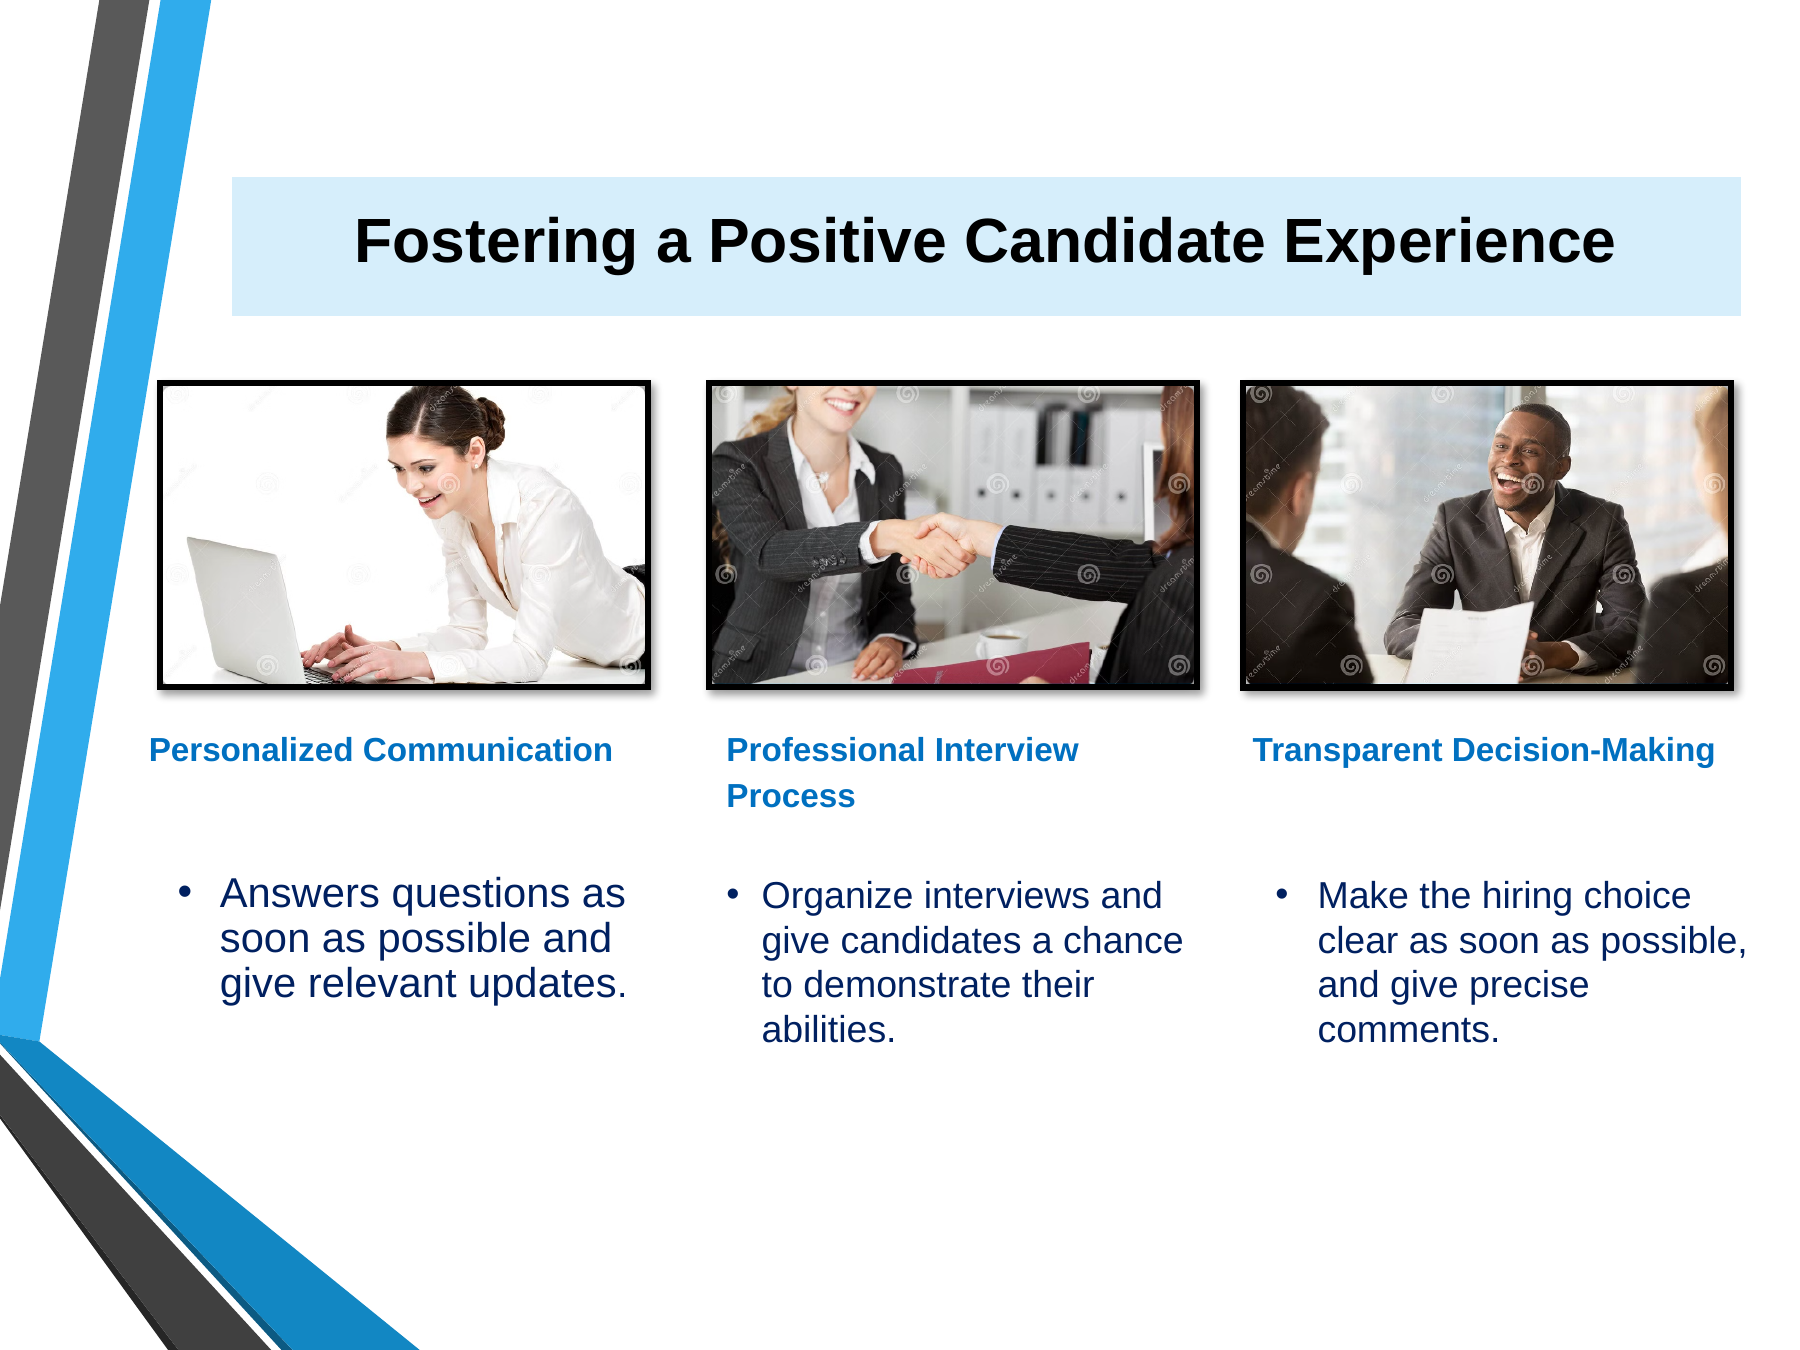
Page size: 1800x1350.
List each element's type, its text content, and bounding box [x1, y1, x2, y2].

text_box Make the hiring choice clear as soon as possible, and give precise comments. [1260, 864, 1768, 954]
picture [711, 386, 1194, 685]
picture [1246, 386, 1729, 685]
text_box Professional Interview Process [711, 715, 1219, 814]
text_box Organize interviews and give candidates a chance to demonstrate their abilities. [711, 864, 1219, 1044]
text_box Transparent Decision-Making [1237, 715, 1765, 814]
picture [162, 386, 645, 685]
text_box Personalized Communication [134, 715, 661, 778]
text_box Answers questions as soon as possible and give relevant updates. [162, 864, 670, 954]
text_box Fostering a Positive Candidate Experience [231, 176, 1742, 317]
